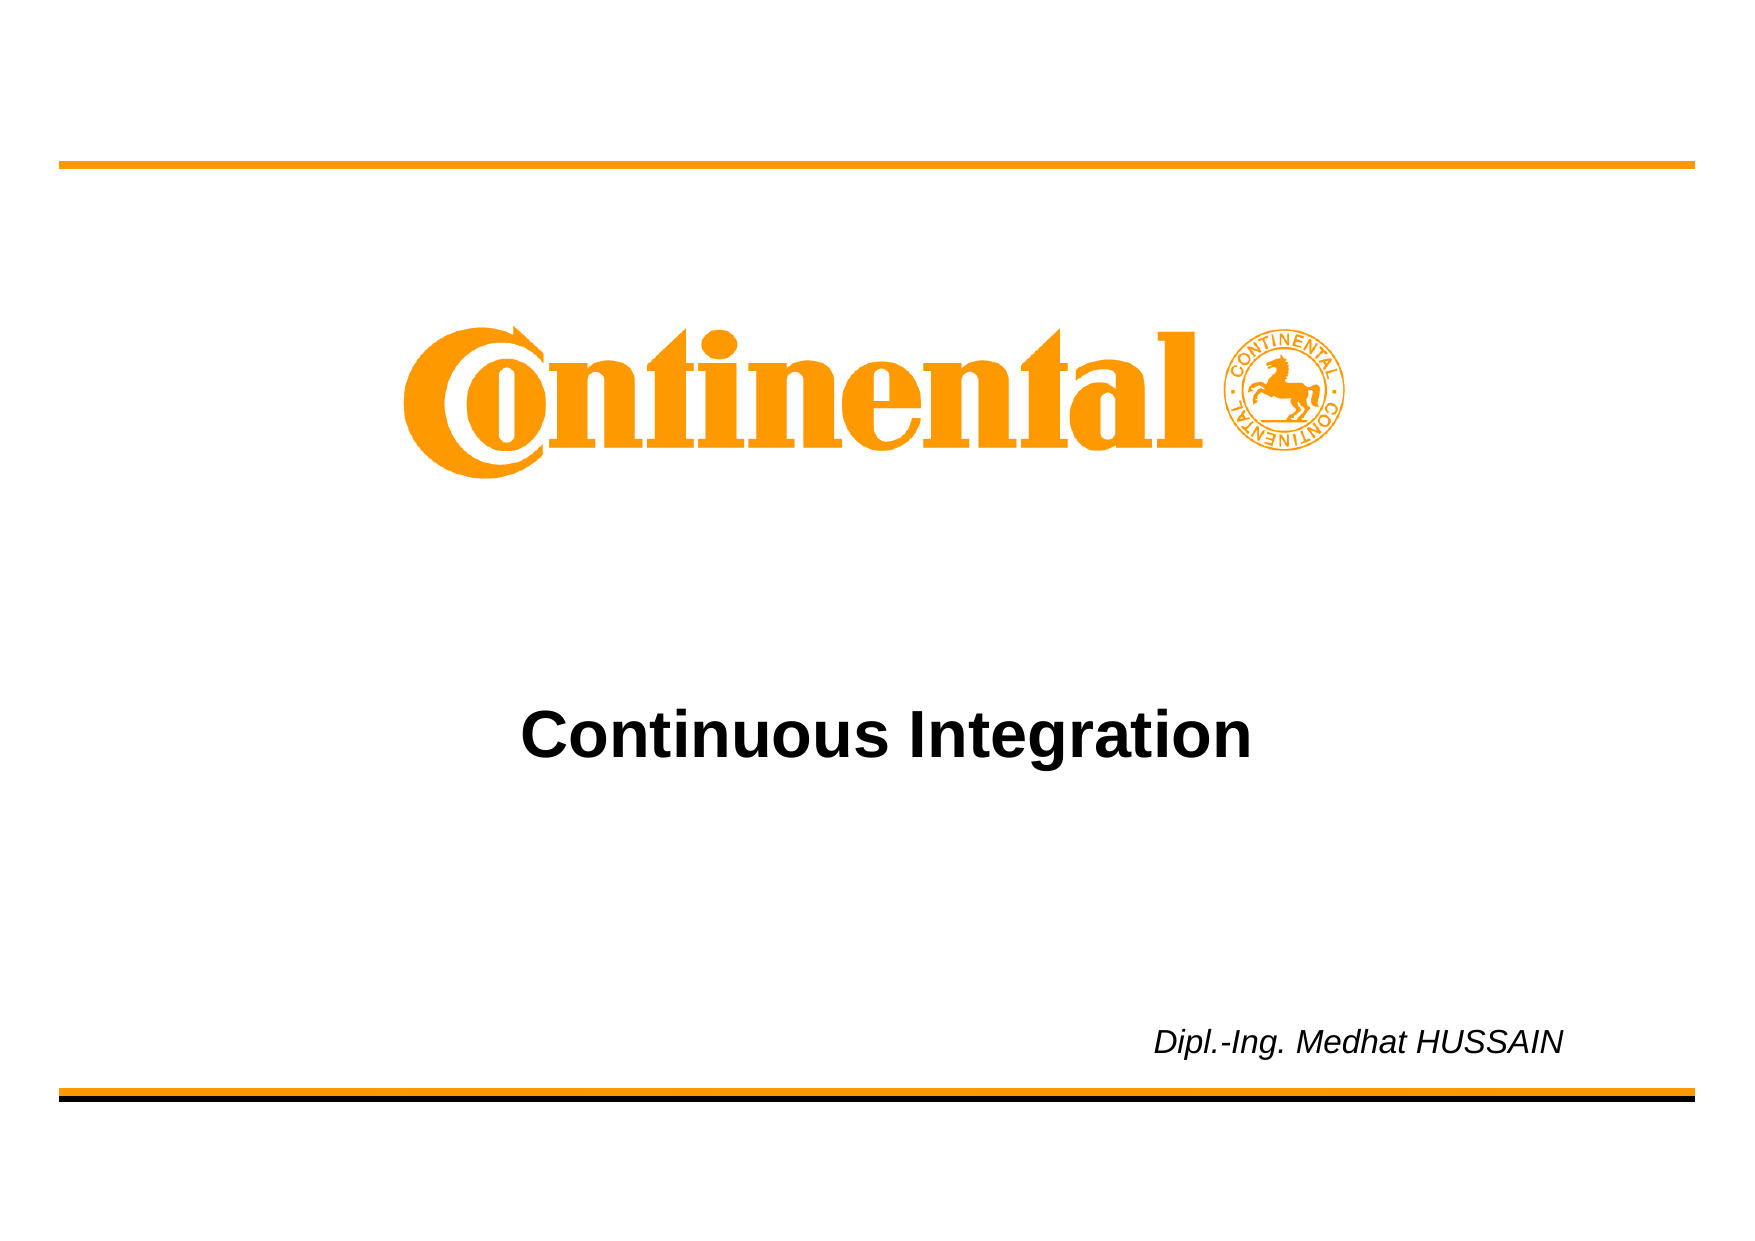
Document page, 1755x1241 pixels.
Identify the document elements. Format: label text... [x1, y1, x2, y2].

text_box Dipl.-Ing. Medhat HUSSAIN [1138, 1012, 1580, 1068]
picture [59, 1088, 1695, 1102]
picture [401, 322, 1347, 479]
picture [59, 161, 1695, 169]
title Continuous Integration [182, 714, 1611, 879]
